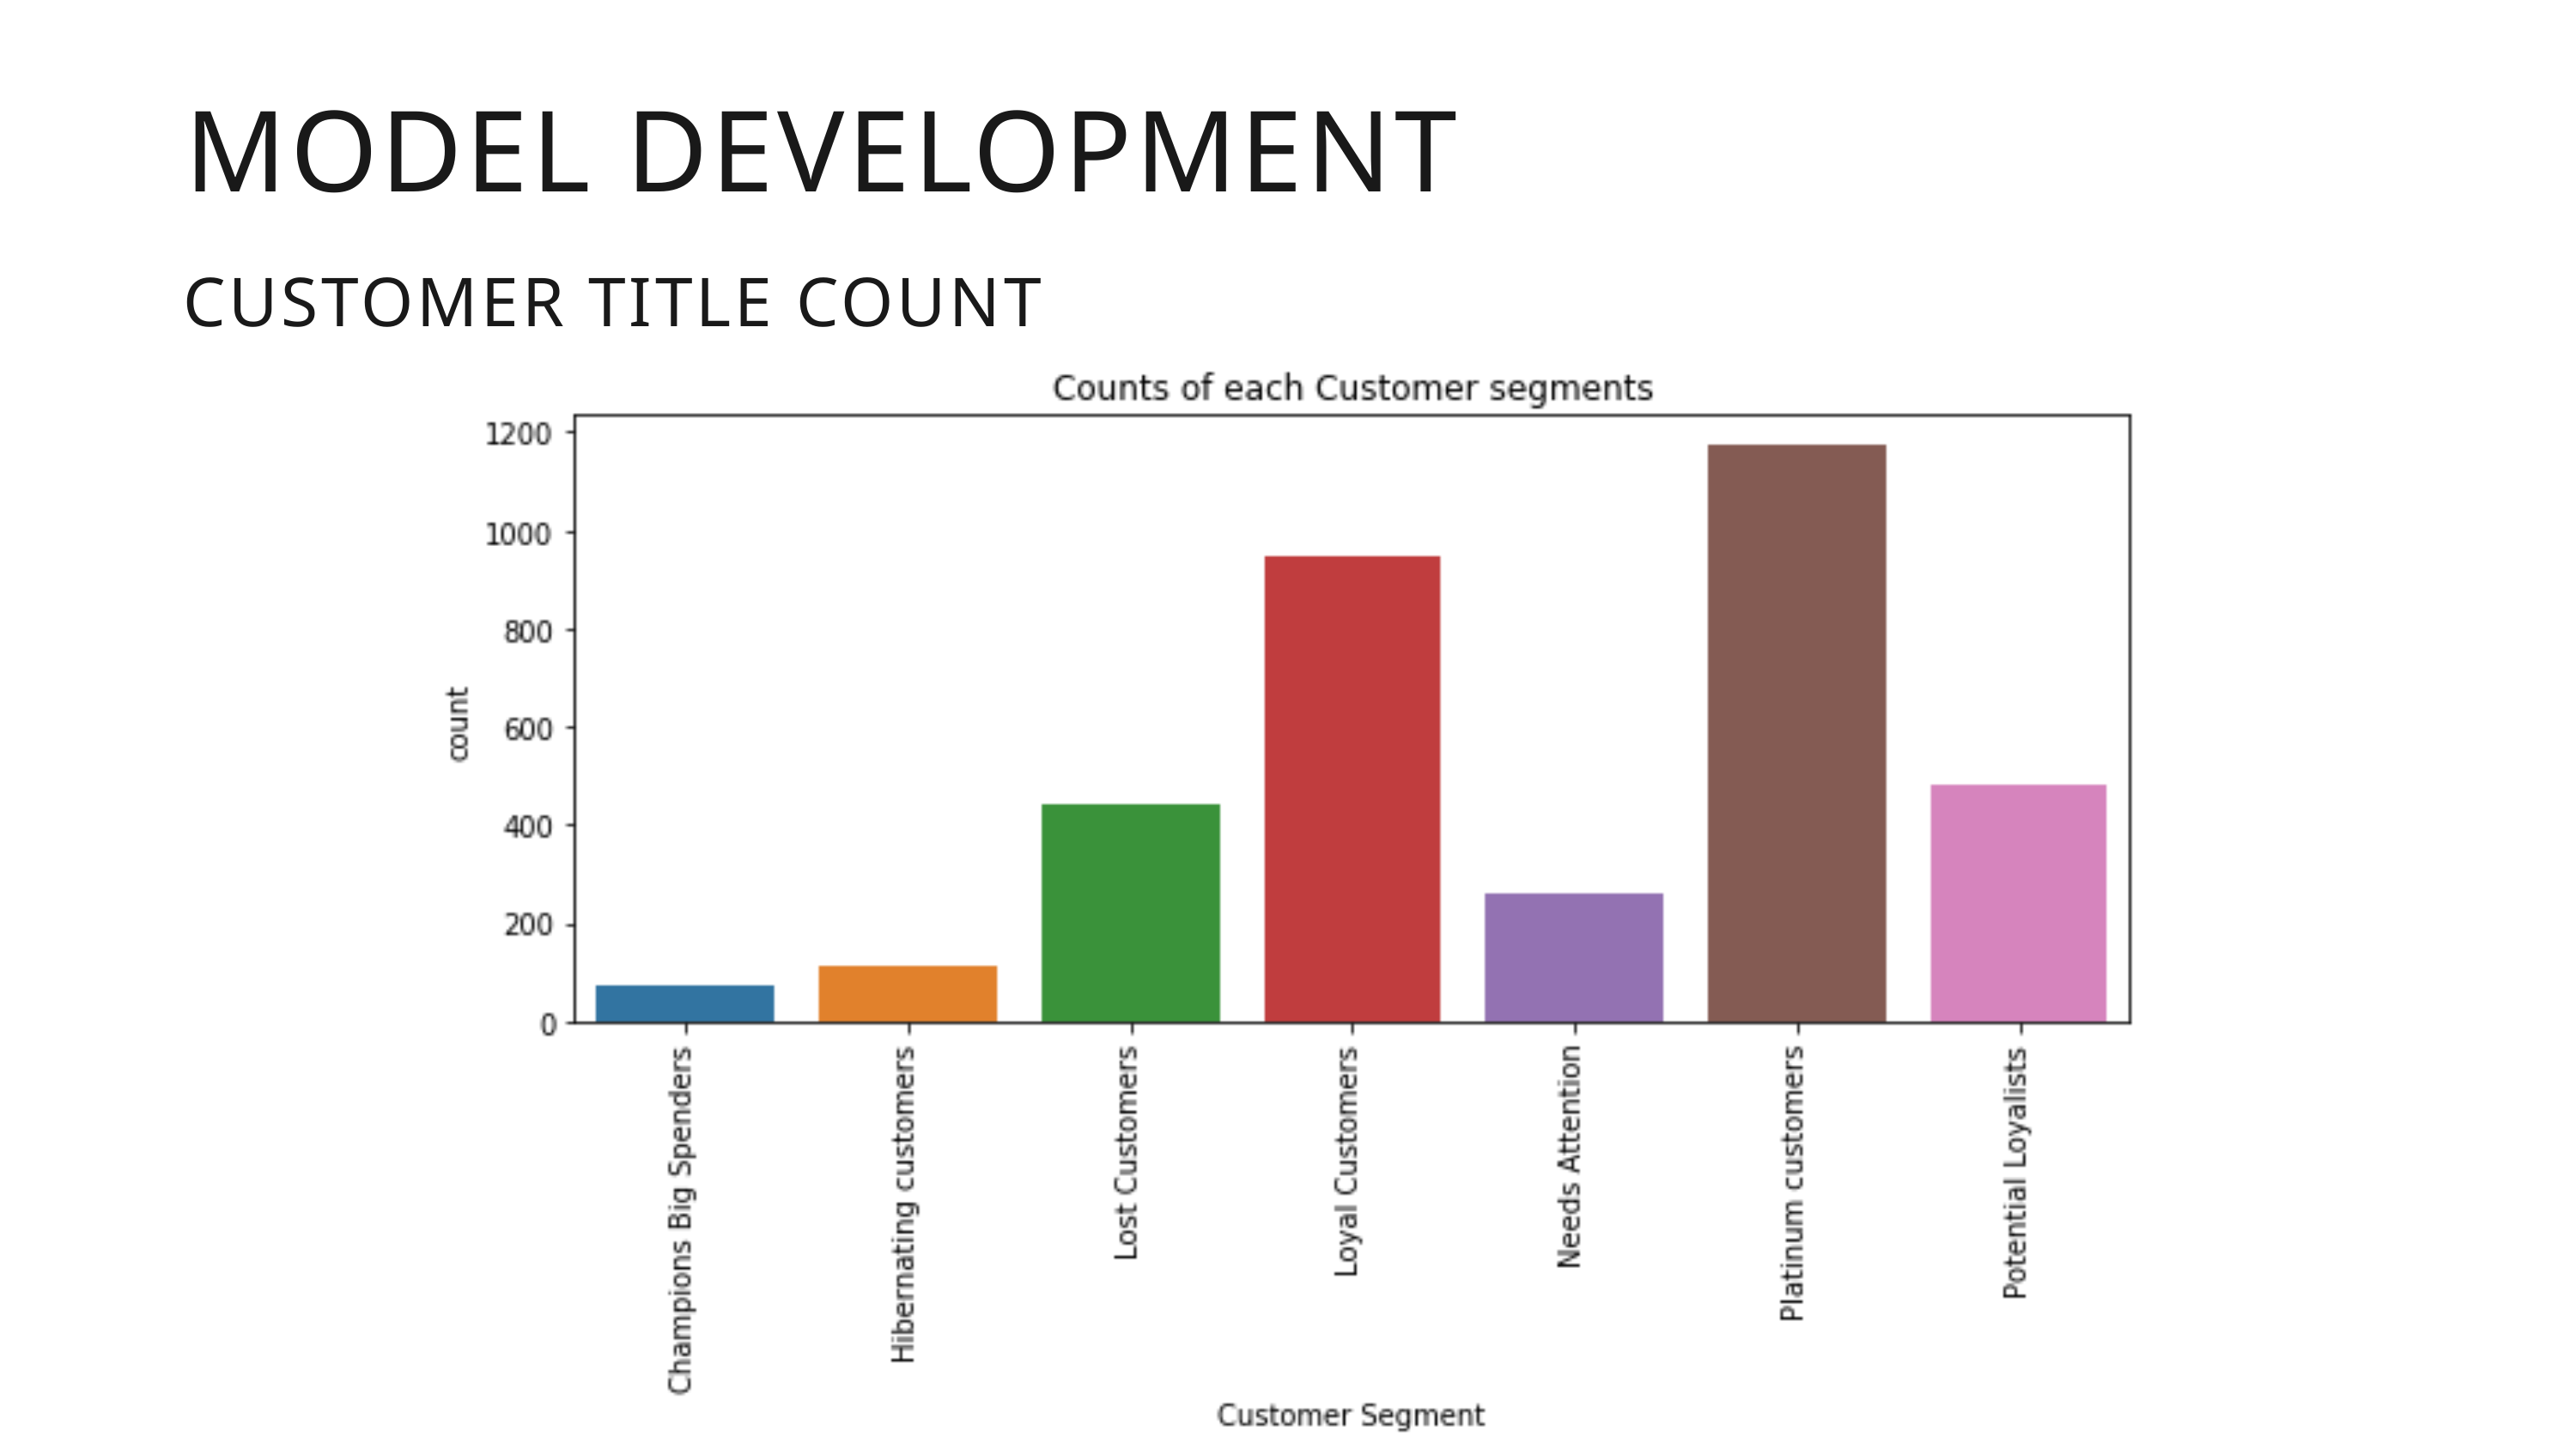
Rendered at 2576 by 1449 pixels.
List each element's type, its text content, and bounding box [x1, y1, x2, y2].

text_box CUSTOMER TITLE COUNT [183, 221, 1792, 340]
picture [427, 354, 2149, 1449]
text_box MODEL DEVELOPMENT [185, 59, 1542, 215]
